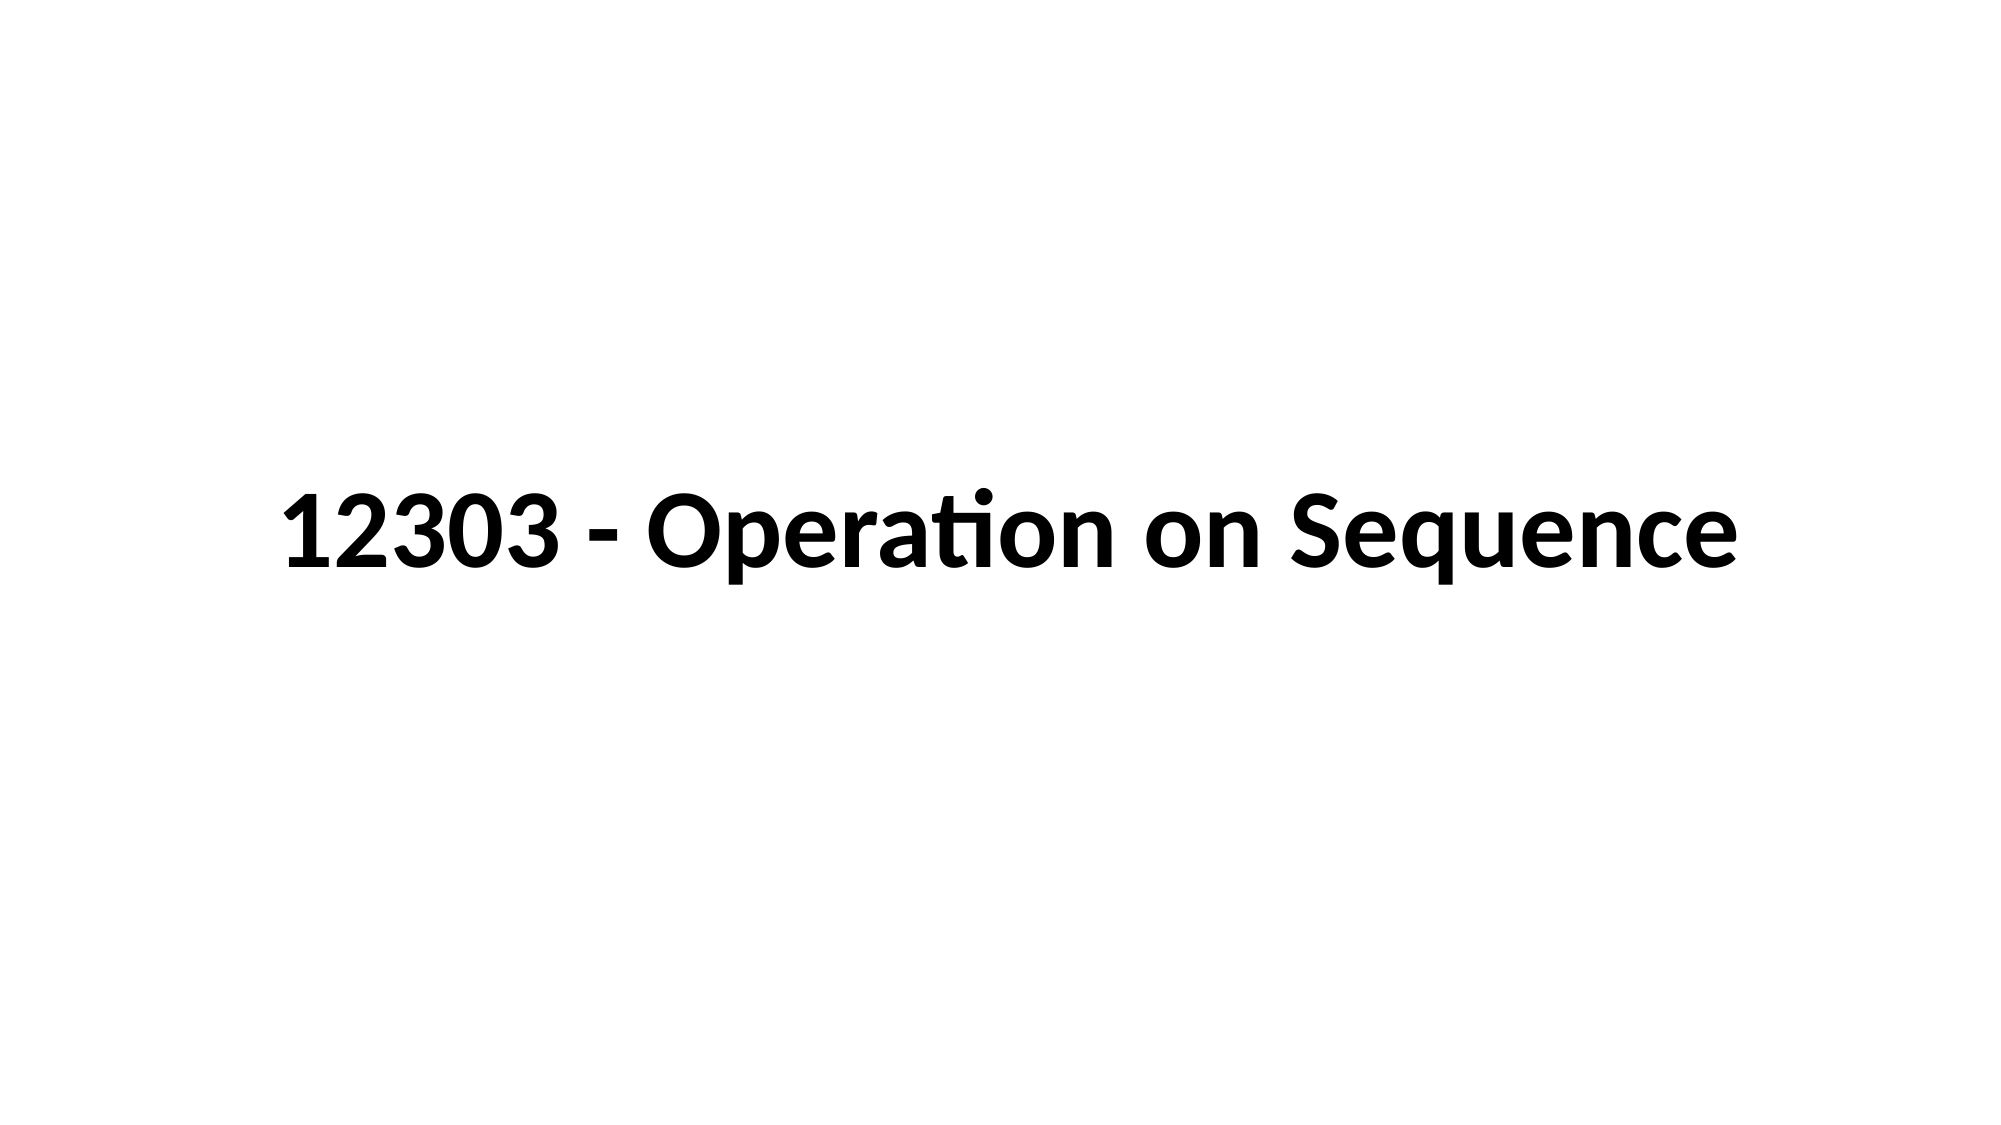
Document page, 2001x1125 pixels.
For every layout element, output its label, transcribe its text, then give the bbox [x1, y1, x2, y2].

title 12303 - Operation on Sequence [259, 335, 1760, 728]
